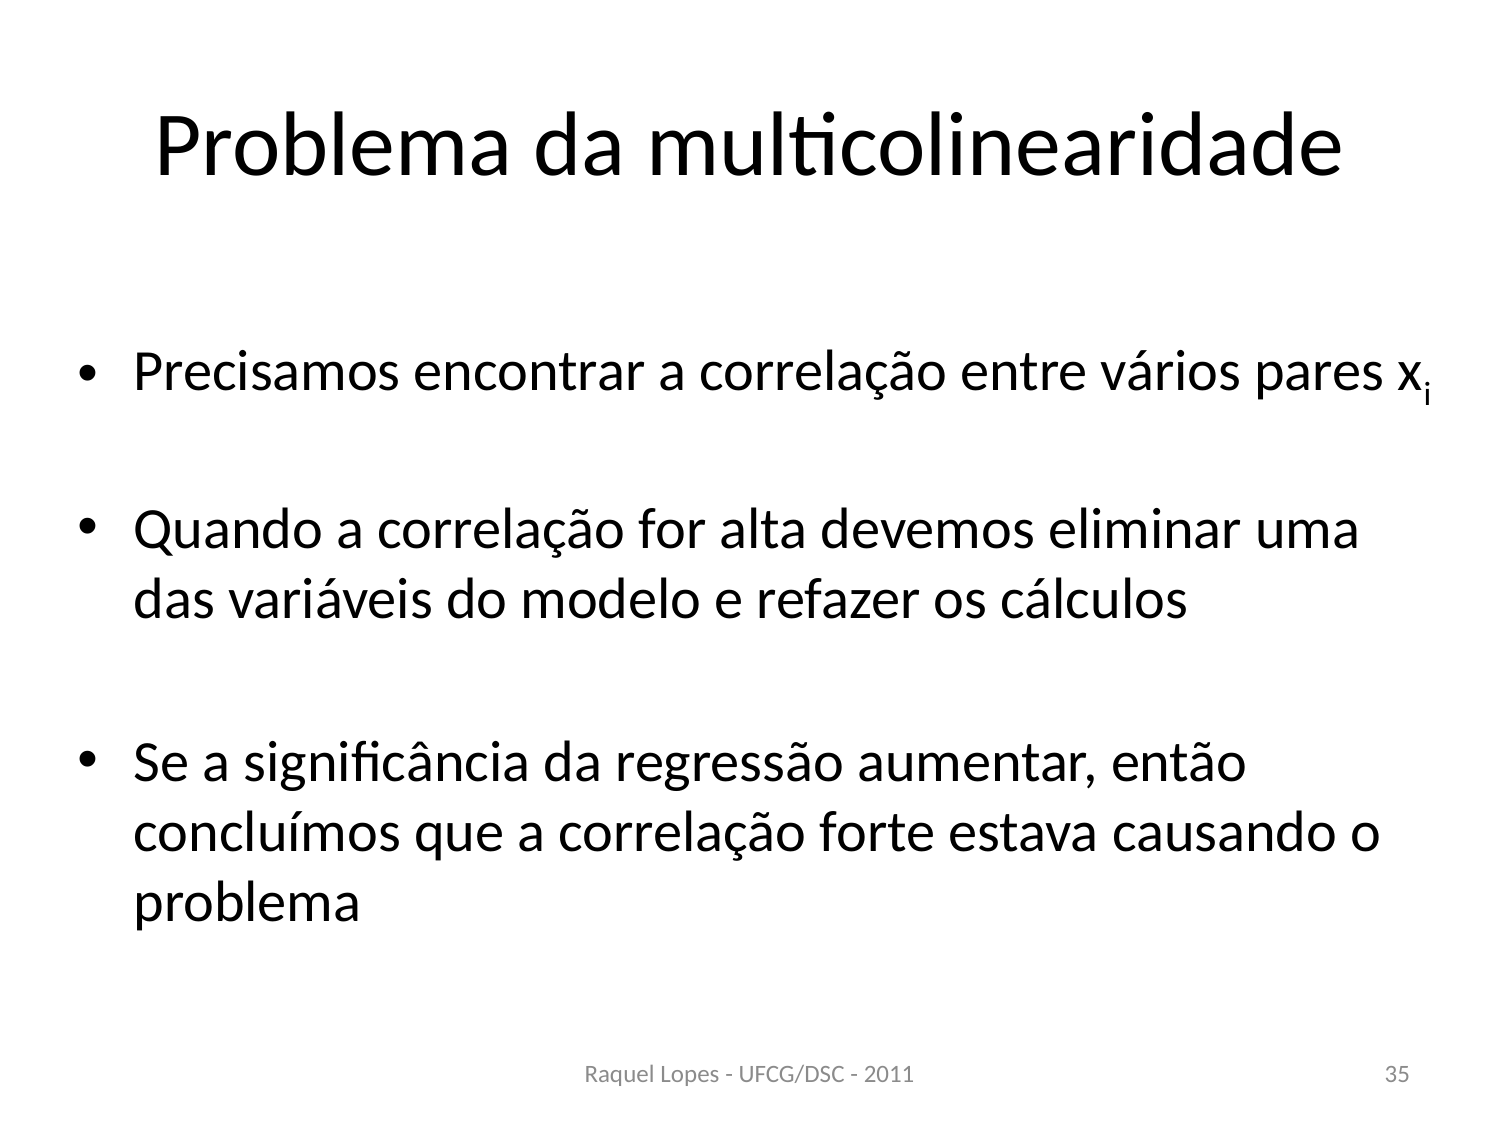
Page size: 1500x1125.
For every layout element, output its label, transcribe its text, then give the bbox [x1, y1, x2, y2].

footer Raquel Lopes - UFCG/DSC - 2011 [512, 1042, 988, 1103]
slide_number 35 [1074, 1042, 1425, 1103]
title Problema da multicolinearidade [75, 45, 1425, 233]
list Precisamos encontrar a correlação entre vários pares xi Quando a correlação for alta devemos eliminar uma das variáveis do modelo e refazer os cálculos Se a significância da regressão aumentar, então concluímos que a correlação forte estava causando o problema [62, 324, 1450, 1005]
